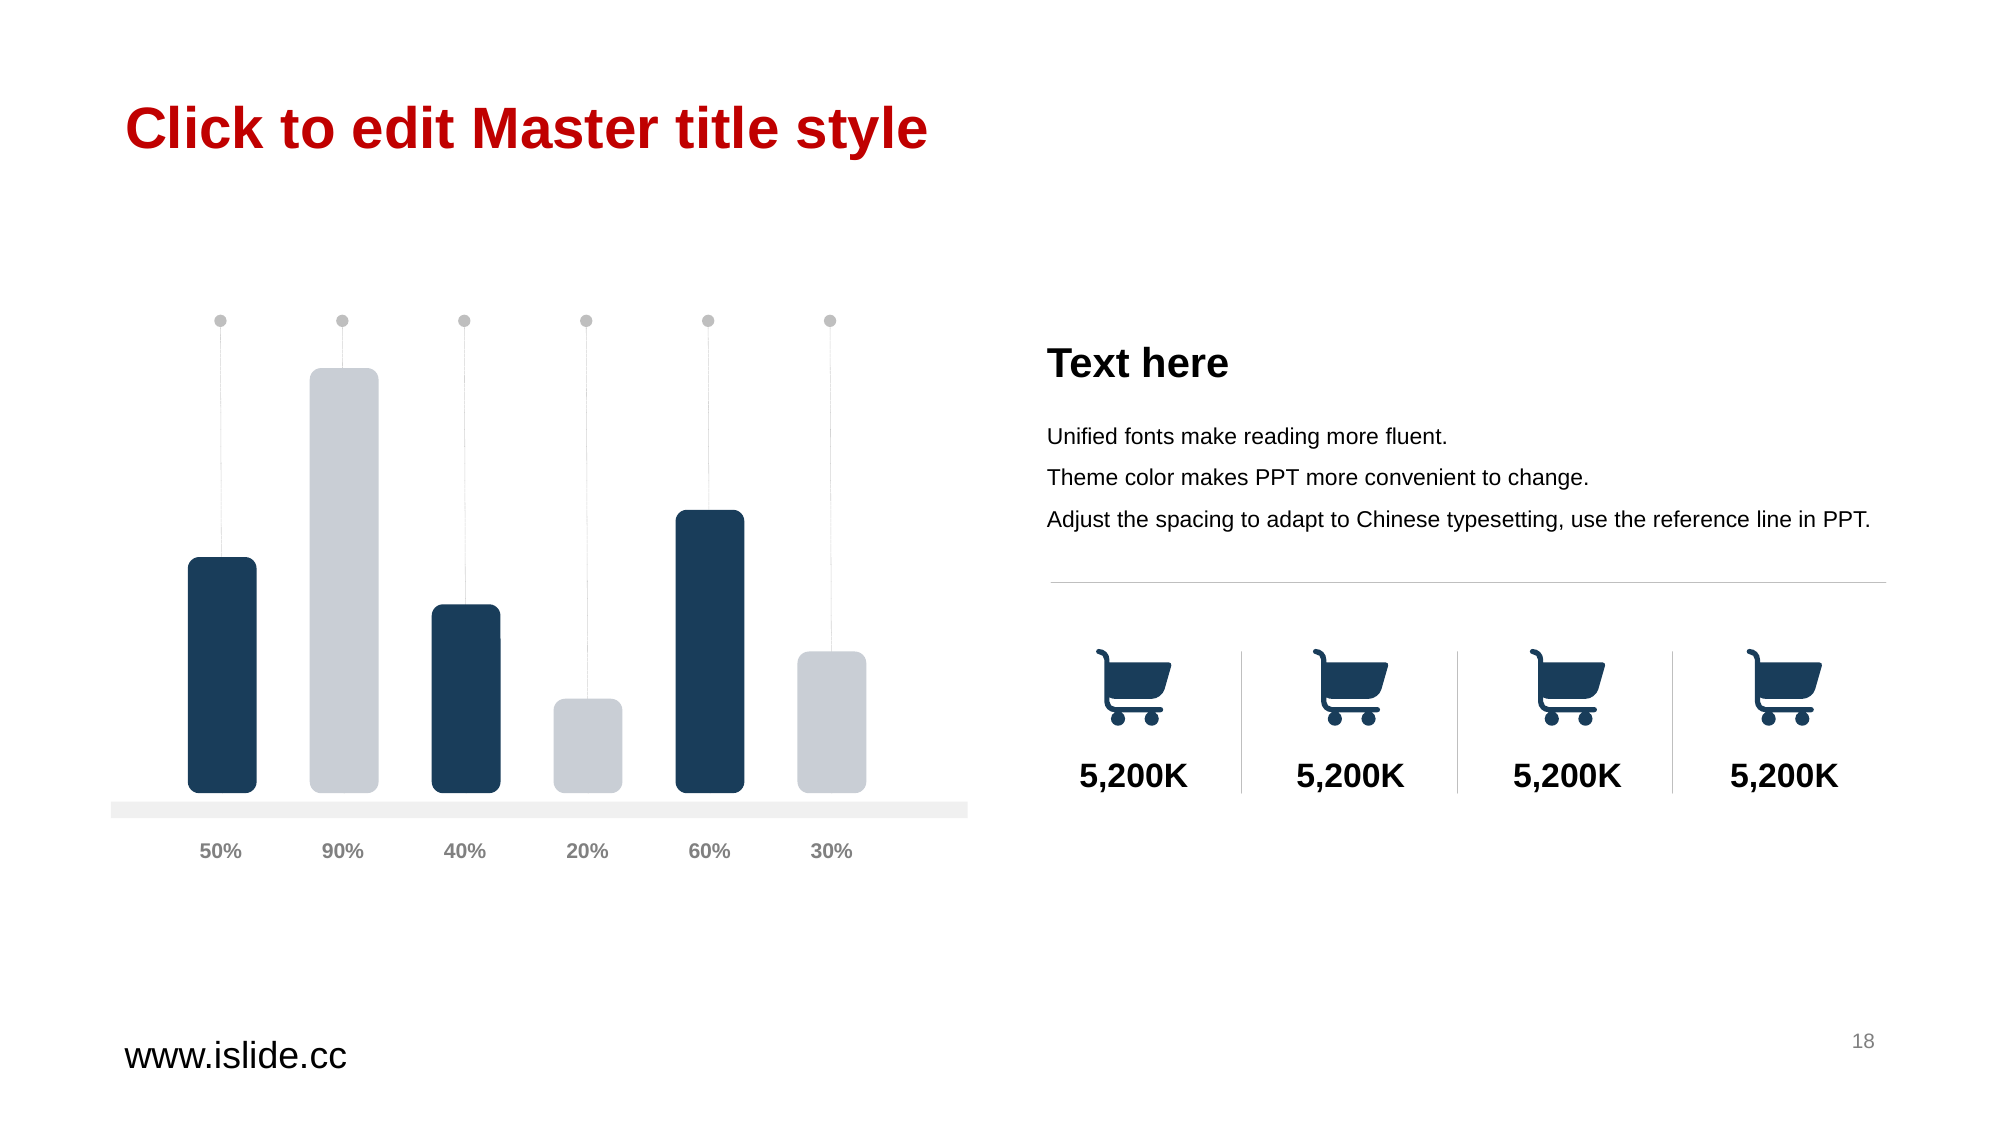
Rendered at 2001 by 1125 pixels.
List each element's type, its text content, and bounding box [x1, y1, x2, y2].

title Click to edit Master title style [109, 0, 1890, 169]
slide_number 18 [1412, 1023, 1890, 1058]
footer www.islide.cc [109, 1023, 790, 1058]
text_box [110, 320, 1890, 871]
